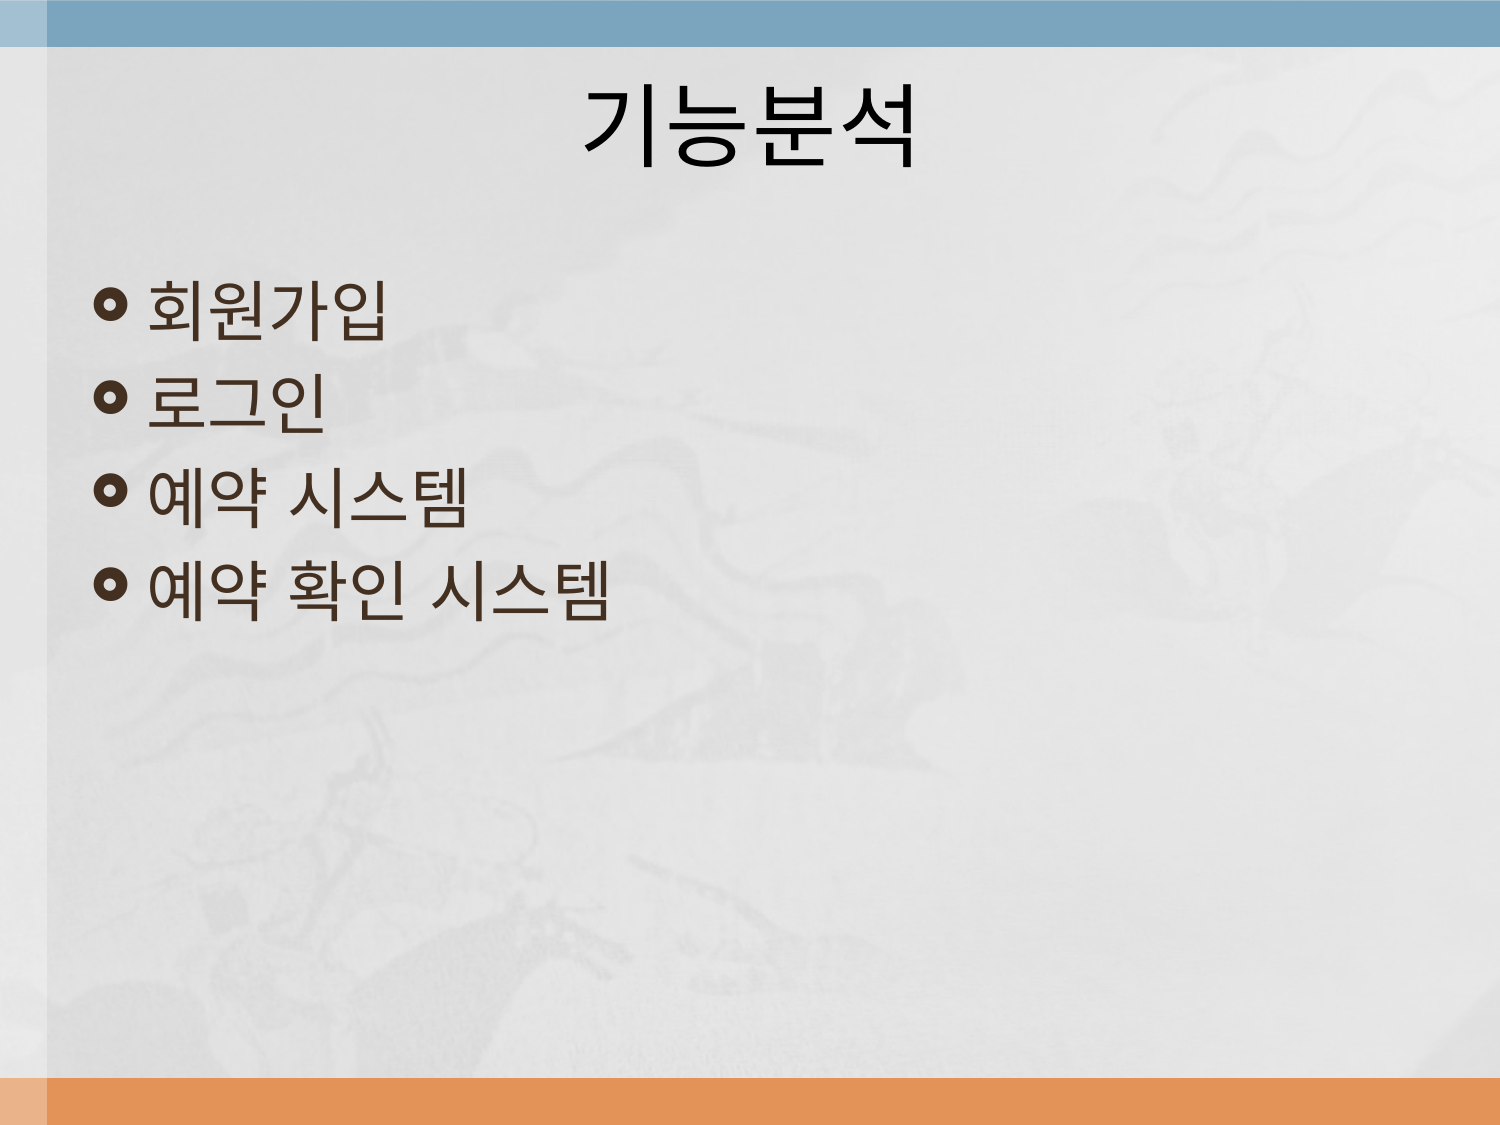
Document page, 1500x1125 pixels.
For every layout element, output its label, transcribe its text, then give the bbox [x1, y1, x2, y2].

title 기능분석 [49, 46, 1454, 202]
list 회원가입 로그인 예약 시스템 예약 확인 시스템 [75, 262, 1425, 1005]
